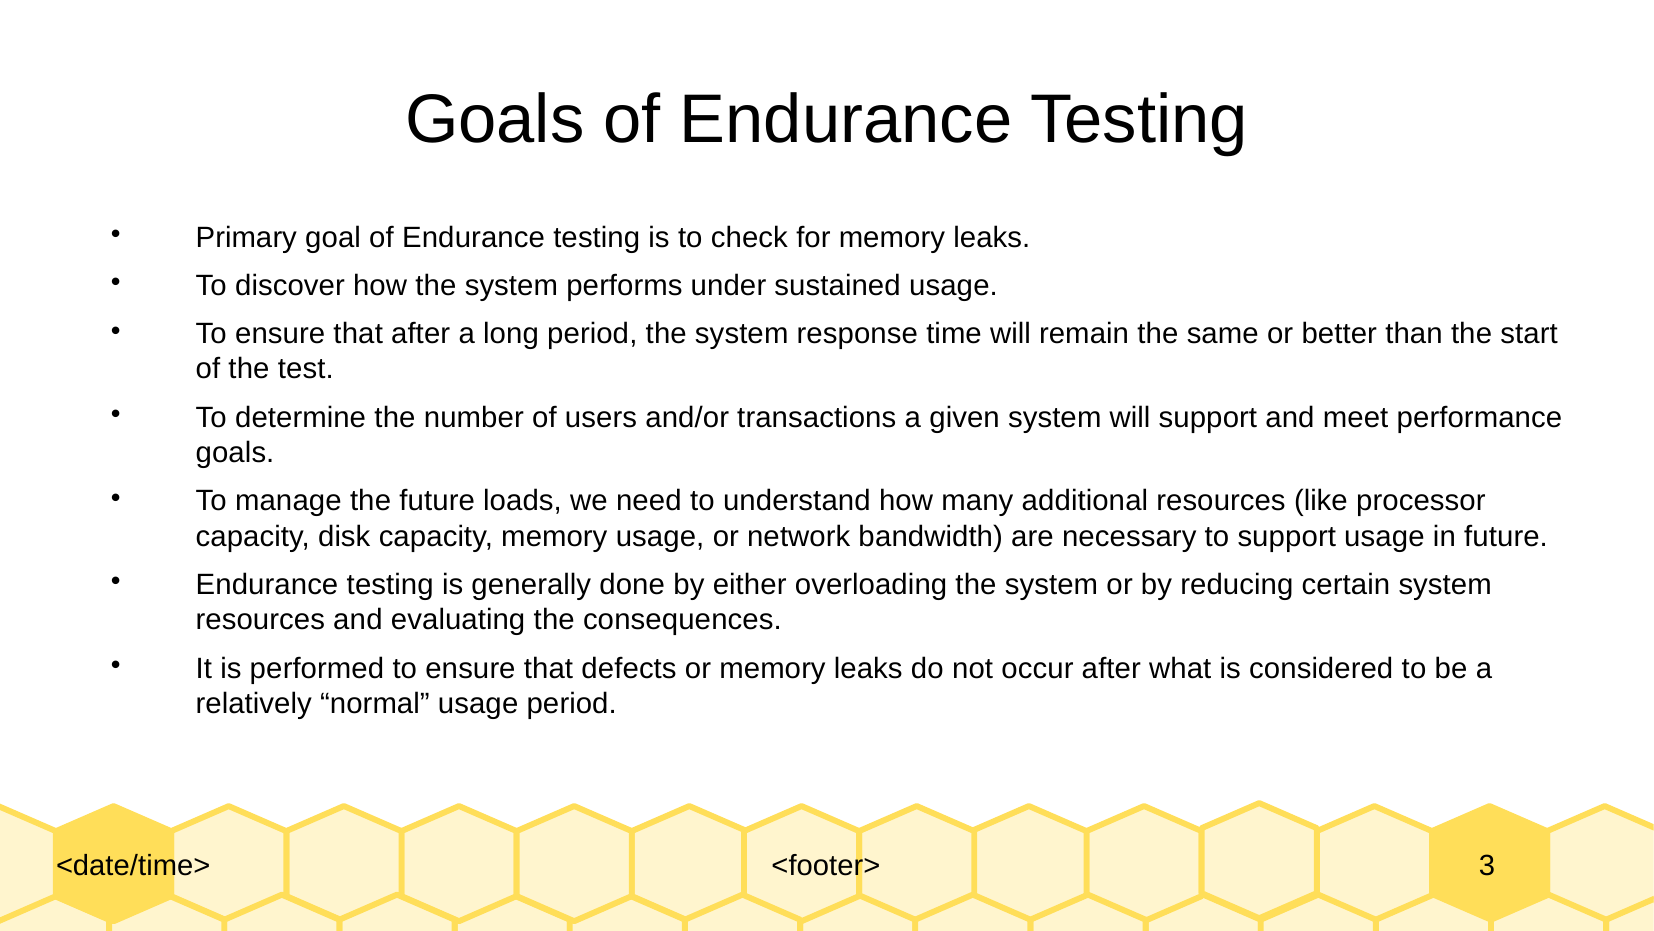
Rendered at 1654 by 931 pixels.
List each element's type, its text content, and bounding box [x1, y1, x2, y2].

text_box Goals of Endurance Testing [82, 36, 1571, 193]
text_box Primary goal of Endurance testing is to check for memory leaks. To discover how the system performs under sustained usage. To ensure that after a long period, the system response time will remain the same or better than the start of the test. To determine the number of users and/or transactions a given system will support and meet performance goals. To manage the future loads, we need to understand how many additional resources (like processor capacity, disk capacity, memory usage, or network bandwidth) are necessary to support usage in future. Endurance testing is generally done by either overloading the system or by reducing certain system resources and evaluating the consequences. It is performed to ensure that defects or memory leaks do not occur after what is considered to be a relatively “normal” usage period. [82, 217, 1571, 757]
